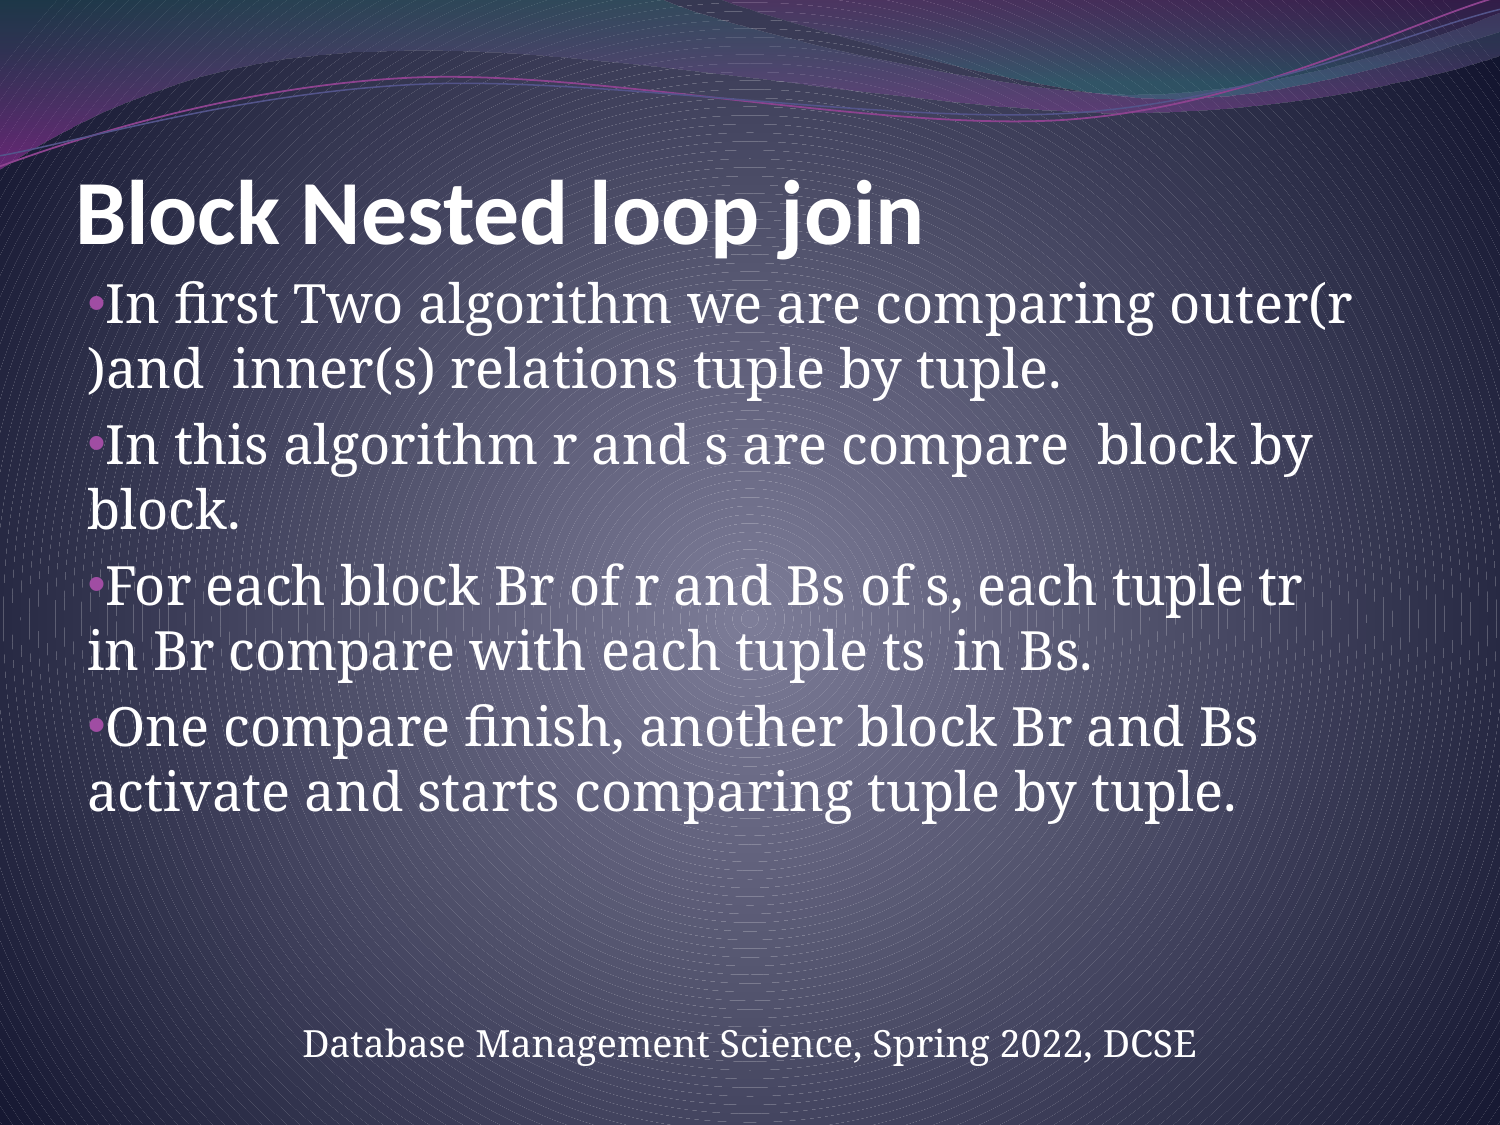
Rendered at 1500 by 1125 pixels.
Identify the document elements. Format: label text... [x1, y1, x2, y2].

text_box Database Management Science, Spring 2022, DCSE [249, 1012, 1250, 1073]
title Block Nested loop join [75, 137, 1363, 263]
subtitle In first Two algorithm we are comparing outer(r )and inner(s) relations tuple by tuple. In this algorithm r and s are compare block by block. For each block Br of r and Bs of s, each tuple tr in Br compare with each tuple ts in Bs. One compare finish, another block Br and Bs activate and starts comparing tuple by tuple. [87, 262, 1376, 950]
